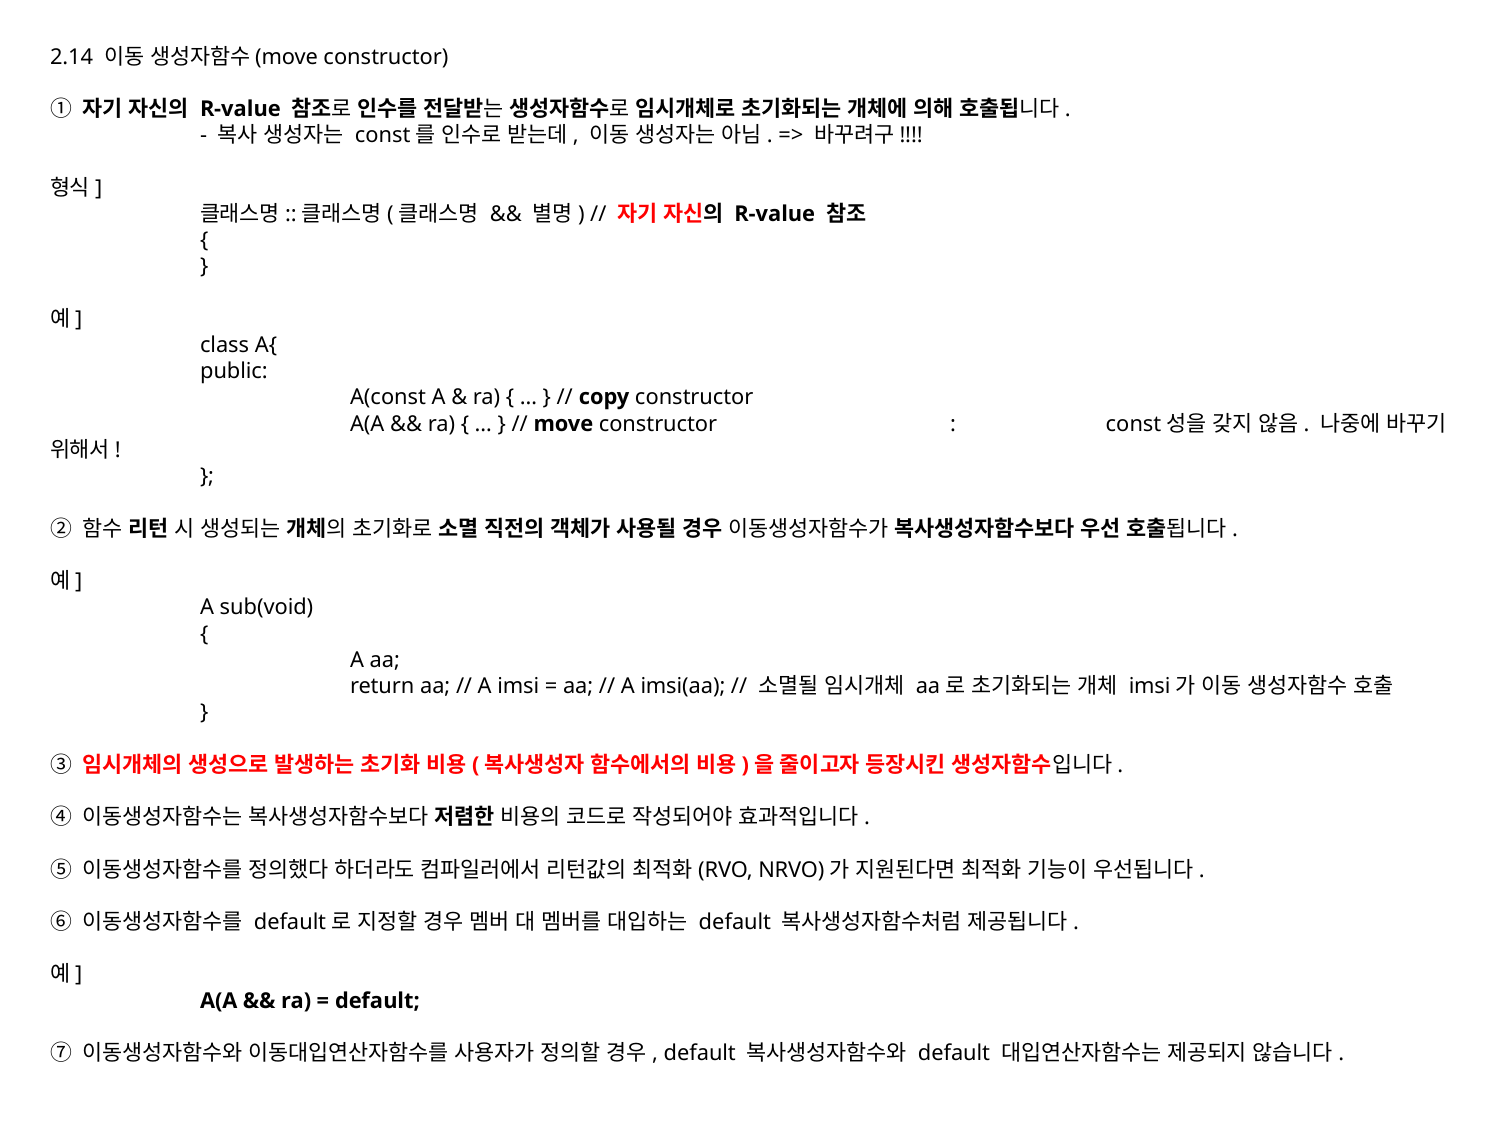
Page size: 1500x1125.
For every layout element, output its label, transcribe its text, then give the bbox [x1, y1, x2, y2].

text_box 2.14 이동 생성자함수(move constructor) ① 자기 자신의 R-value 참조로 인수를 전달받는 생성자함수로 임시개체로 초기화되는 개체에 의해 호출됩니다. - 복사 생성자는 const를 인수로 받는데, 이동 생성자는 아님. => 바꾸려구!!!! 형식] 클래스명::클래스명(클래스명 && 별명) // 자기 자신의 R-value 참조 { } 예] class A{ public: A(const A & ra) { … } // copy constructor A(A && ra) { … } // move constructor : const성을 갖지 않음. 나중에 바꾸기 위해서! }; ② 함수 리턴 시 생성되는 개체의 초기화로 소멸 직전의 객체가 사용될 경우 이동생성자함수가 복사생성자함수보다 우선 호출됩니다. 예] A sub(void) { A aa; return aa; // A imsi = aa; // A imsi(aa); // 소멸될 임시개체 aa로 초기화되는 개체 imsi가 이동 생성자함수 호출 } ③ 임시개체의 생성으로 발생하는 초기화 비용(복사생성자 함수에서의 비용)을 줄이고자 등장시킨 생성자함수입니다. ④ 이동생성자함수는 복사생성자함수보다 저렴한 비용의 코드로 작성되어야 효과적입니다. ⑤ 이동생성자함수를 정의했다 하더라도 컴파일러에서 리턴값의 최적화(RVO, NRVO)가 지원된다면 최적화 기능이 우선됩니다. ⑥ 이동생성자함수를 default로 지정할 경우 멤버 대 멤버를 대입하는 default 복사생성자함수처럼 제공됩니다. 예] A(A && ra) = default; ⑦ 이동생성자함수와 이동대입연산자함수를 사용자가 정의할 경우, default 복사생성자함수와 default 대입연산자함수는 제공되지 않습니다. [35, 34, 1465, 1073]
